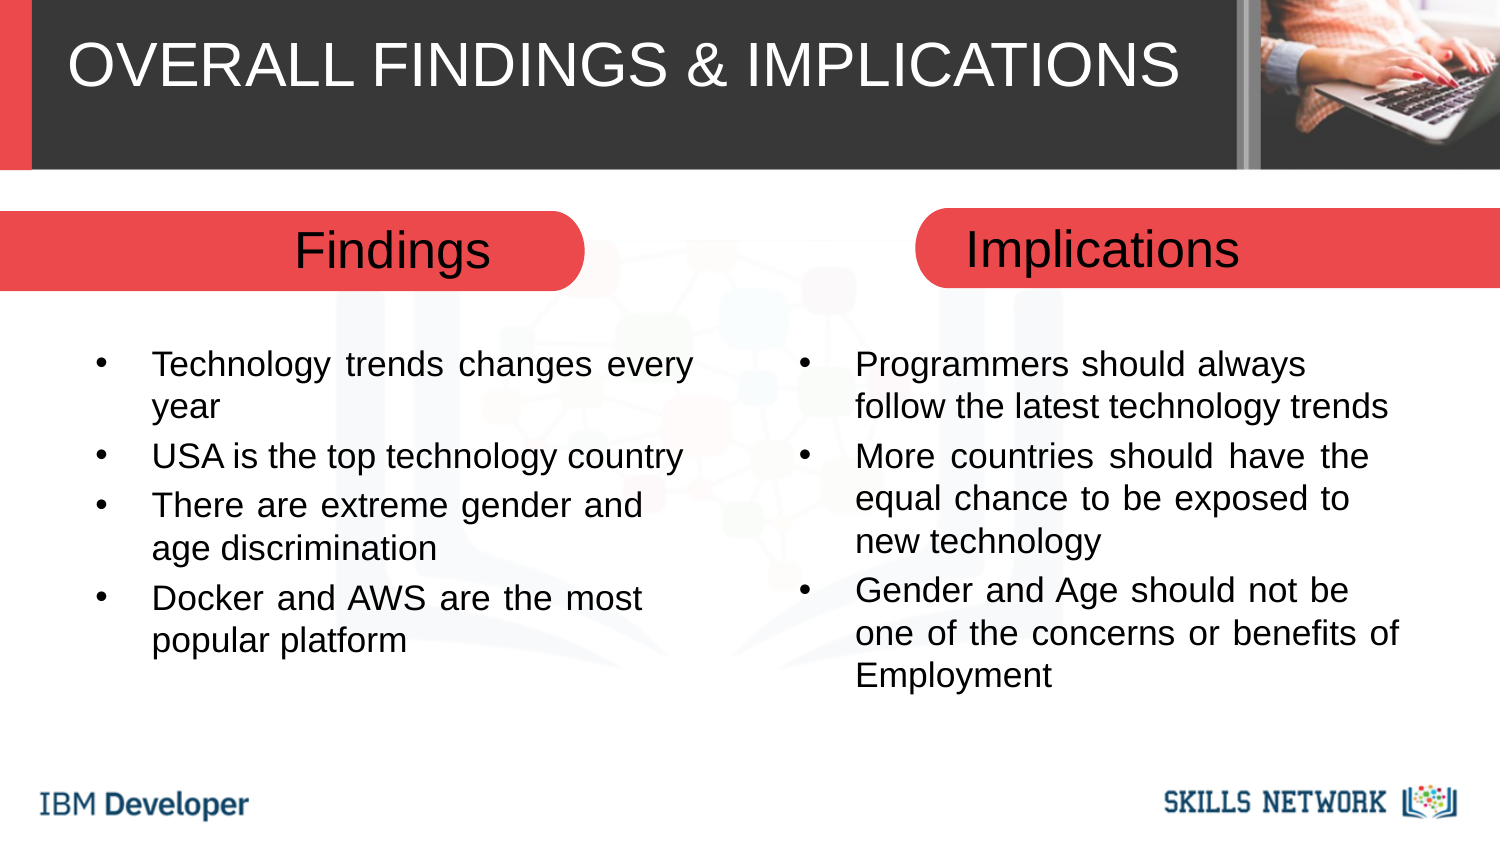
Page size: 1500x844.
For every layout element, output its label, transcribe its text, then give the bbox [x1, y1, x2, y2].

text_box Findings [279, 209, 507, 287]
text_box [0, 208, 587, 294]
text_box [913, 205, 1500, 291]
picture [0, 0, 1500, 844]
text_box Implications [950, 208, 1258, 286]
list OVERALL FINDINGS & IMPLICATIONS [53, 13, 1235, 109]
text_box Programmers should always follow the latest technology trends More countries should have the equal chance to be exposed to new technology Gender and Age should not be one of the concerns or benefits of Employment [783, 333, 1415, 694]
text_box Technology trends changes every year USA is the top technology country There are extreme gender and age discrimination Docker and AWS are the most popular platform [80, 333, 709, 694]
